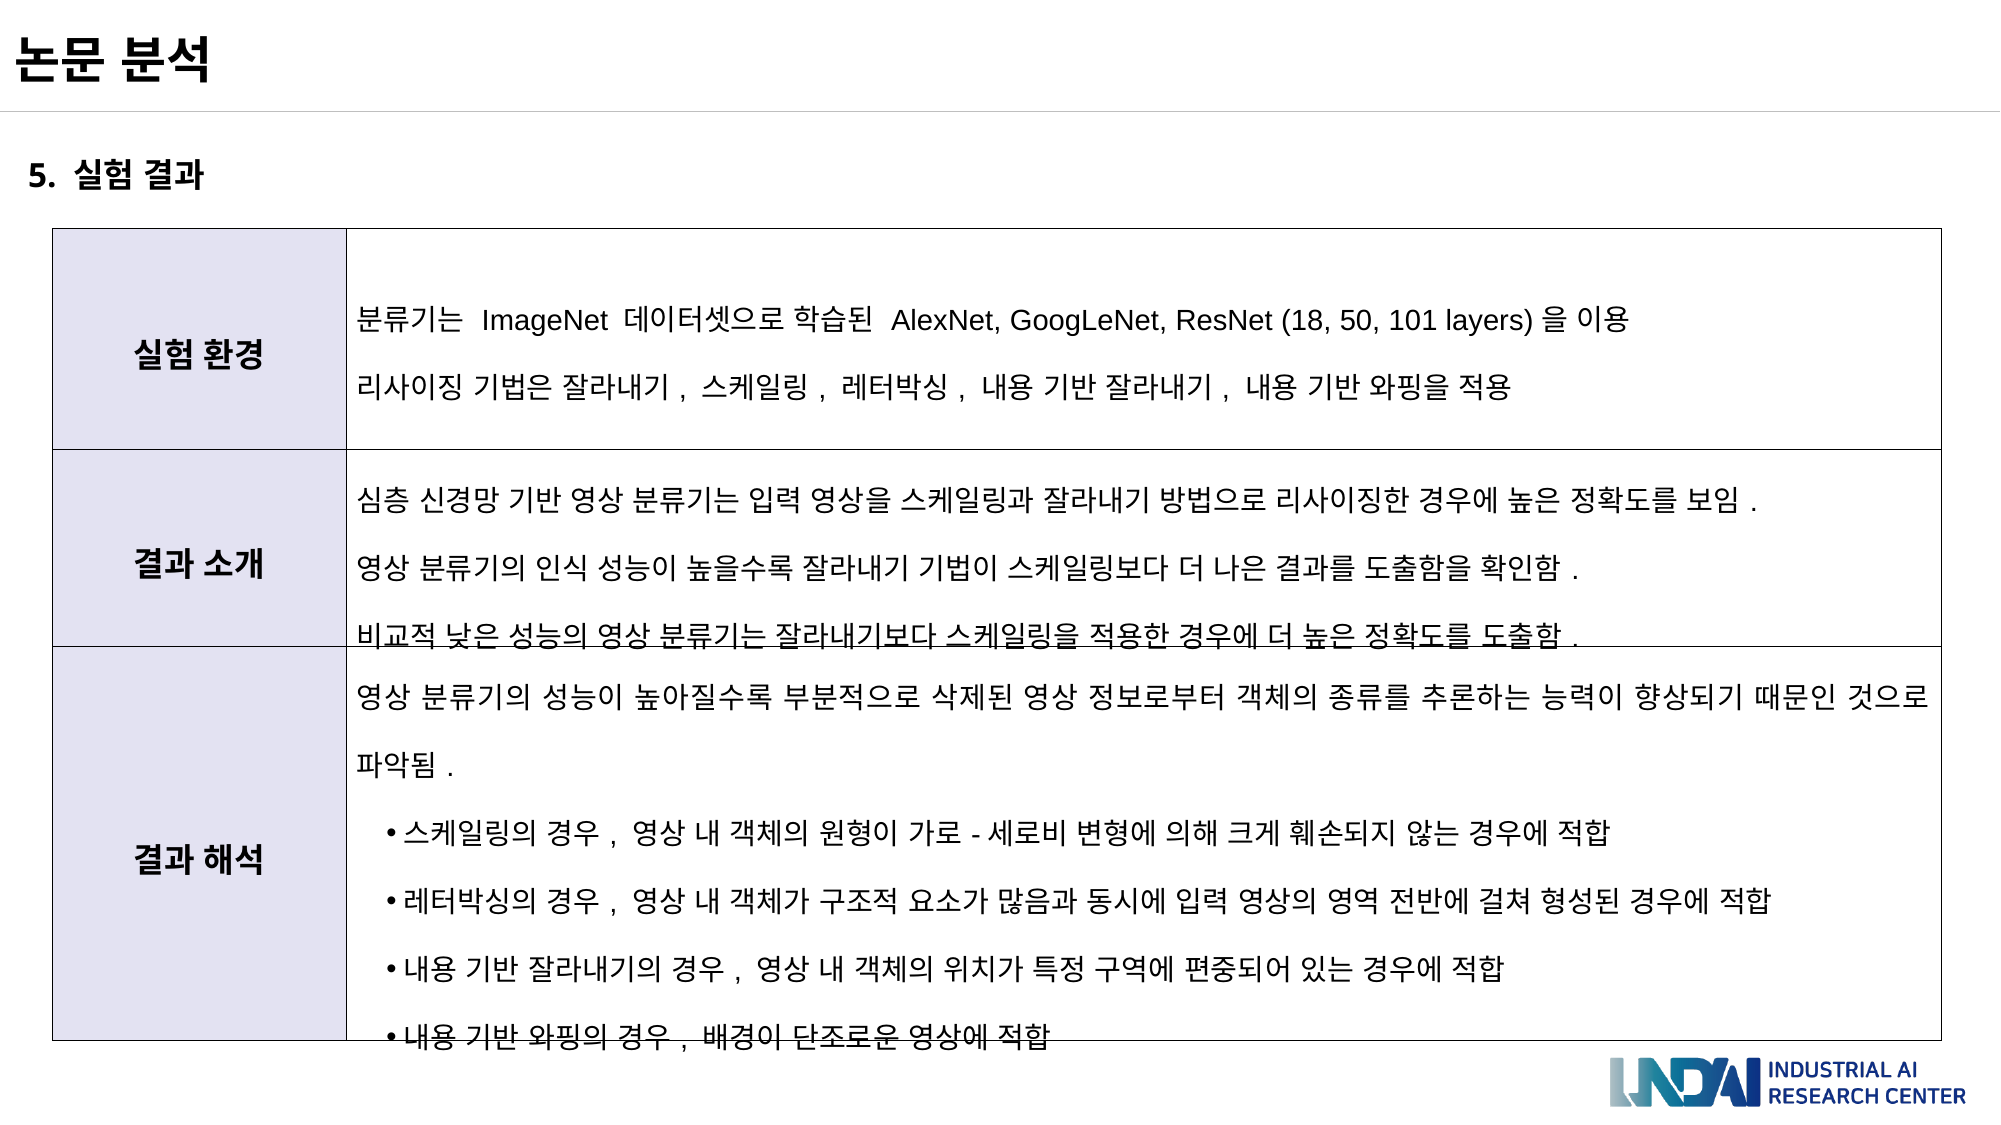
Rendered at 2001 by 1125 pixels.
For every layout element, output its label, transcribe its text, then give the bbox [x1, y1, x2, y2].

text_box 논문 분석 [0, 21, 1926, 97]
text_box 5. 실험 결과 [13, 126, 1942, 261]
table_cell 심층 신경망 기반 영상 분류기는 입력 영상을 스케일링과 잘라내기 방법으로 리사이징한 경우에 높은 정확도를 보임. 영상 분류기의 인식 성능이 높을수록 잘라내기 기법이 스케일링보다 더 나은 결과를 도출함을 확인함. 비교적 낮은 성능의 영상 분류기는 잘라내기보다 스케일링을 적용한 경우에 더 높은 정확도를 도출함. [347, 450, 1941, 646]
picture [1600, 1045, 1975, 1115]
table_cell 영상 분류기의 성능이 높아질수록 부분적으로 삭제된 영상 정보로부터 객체의 종류를 추론하는 능력이 향상되기 때문인 것으로 파악됨. 스케일링의 경우, 영상 내 객체의 원형이 가로-세로비 변형에 의해 크게 훼손되지 않는 경우에 적합 레터박싱의 경우, 영상 내 객체가 구조적 요소가 많음과 동시에 입력 영상의 영역 전반에 걸쳐 형성된 경우에 적합 내용 기반 잘라내기의 경우, 영상 내 객체의 위치가 특정 구역에 편중되어 있는 경우에 적합 내용 기반 와핑의 경우, 배경이 단조로운 영상에 적합 [347, 647, 1941, 1040]
table_header 실험 환경 [53, 229, 346, 449]
table_cell 결과 해석 [53, 647, 346, 1040]
table_cell 결과 소개 [53, 450, 346, 646]
table_header 분류기는 ImageNet 데이터셋으로 학습된 AlexNet, GoogLeNet, ResNet (18, 50, 101 layers)을 이용 리사이징 기법은 잘라내기, 스케일링, 레터박싱, 내용 기반 잘라내기, 내용 기반 와핑을 적용 [347, 229, 1941, 449]
